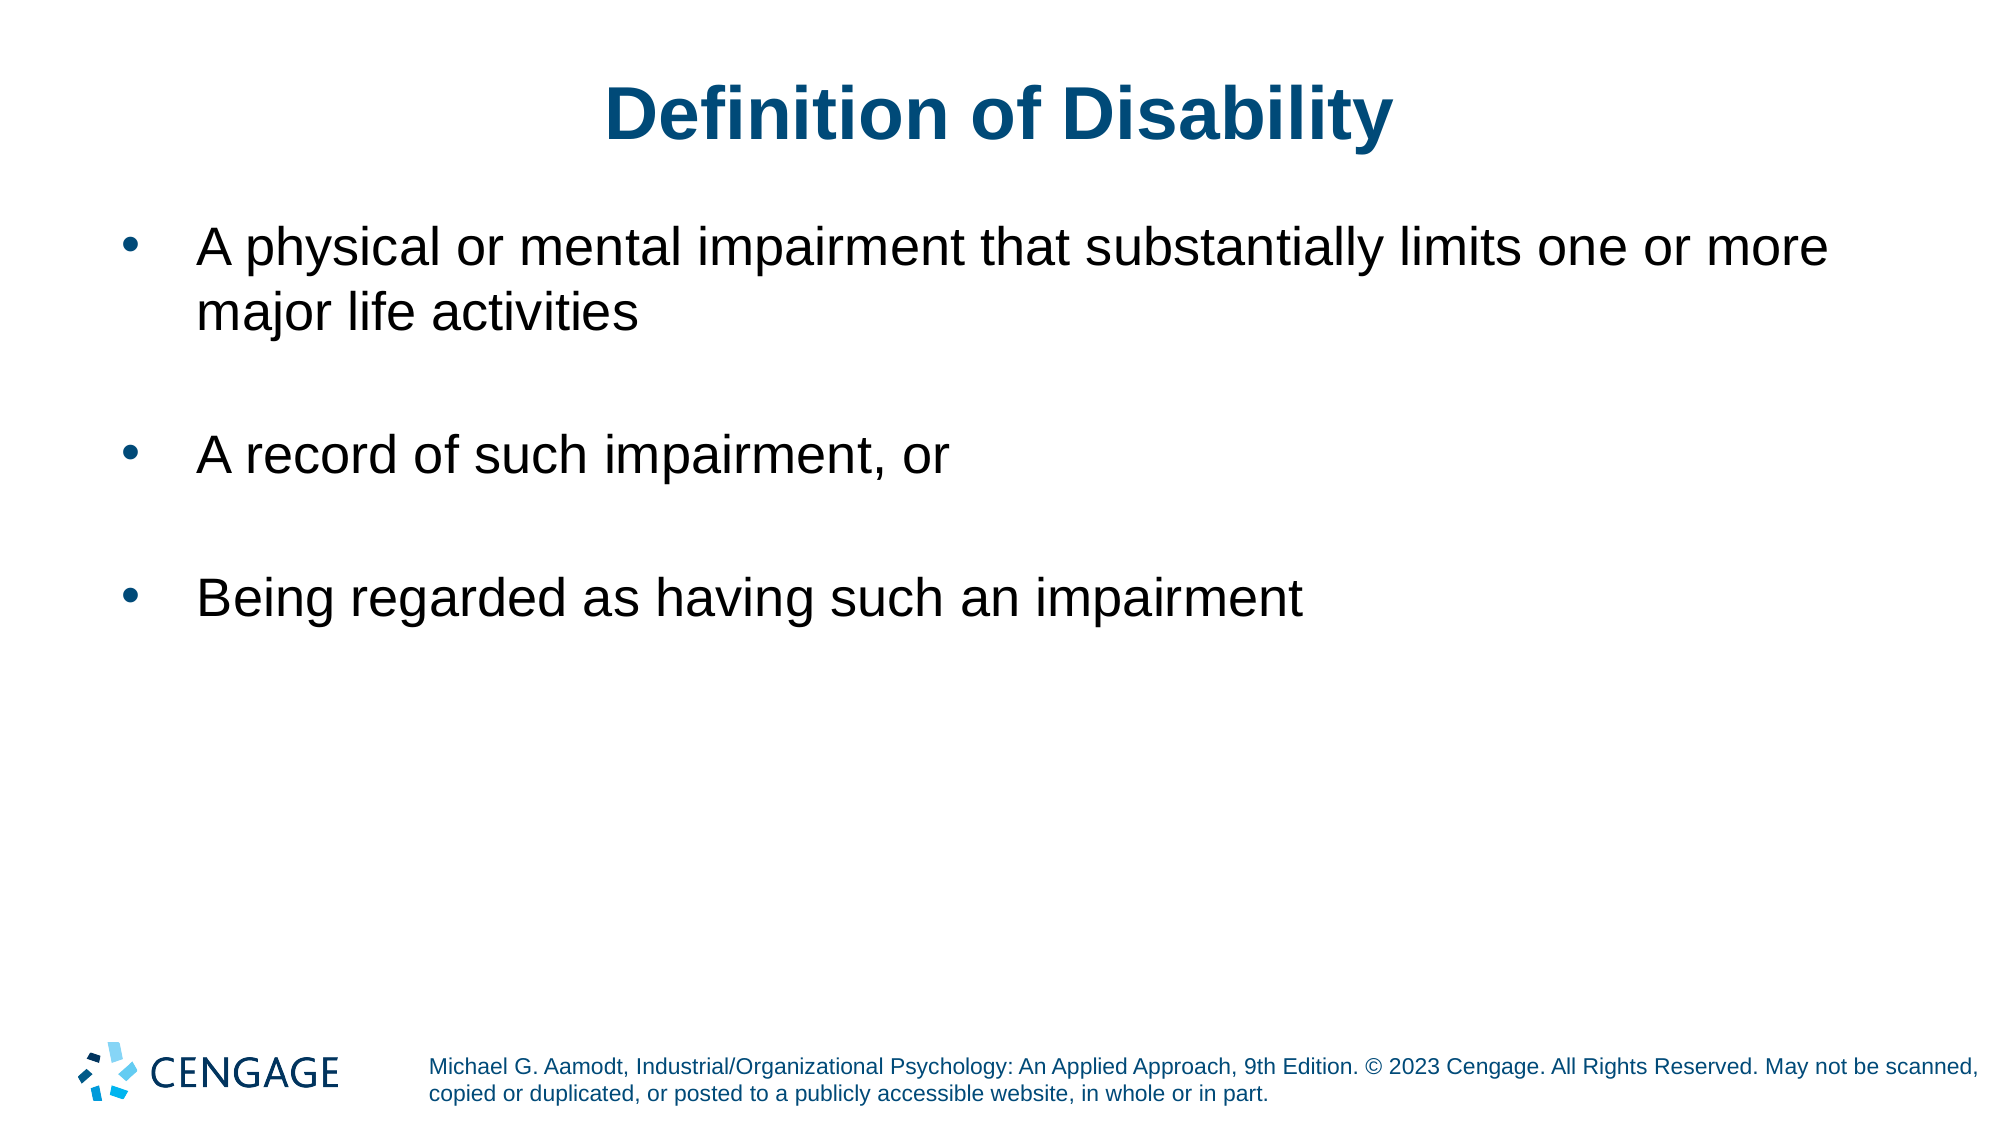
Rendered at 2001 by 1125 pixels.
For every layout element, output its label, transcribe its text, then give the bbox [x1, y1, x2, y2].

picture [78, 1042, 338, 1101]
list A physical or mental impairment that substantially limits one or more major life activities A record of such impairment, or Being regarded as having such an impairment [121, 211, 1880, 1000]
title Definition of Disability [137, 59, 1863, 171]
